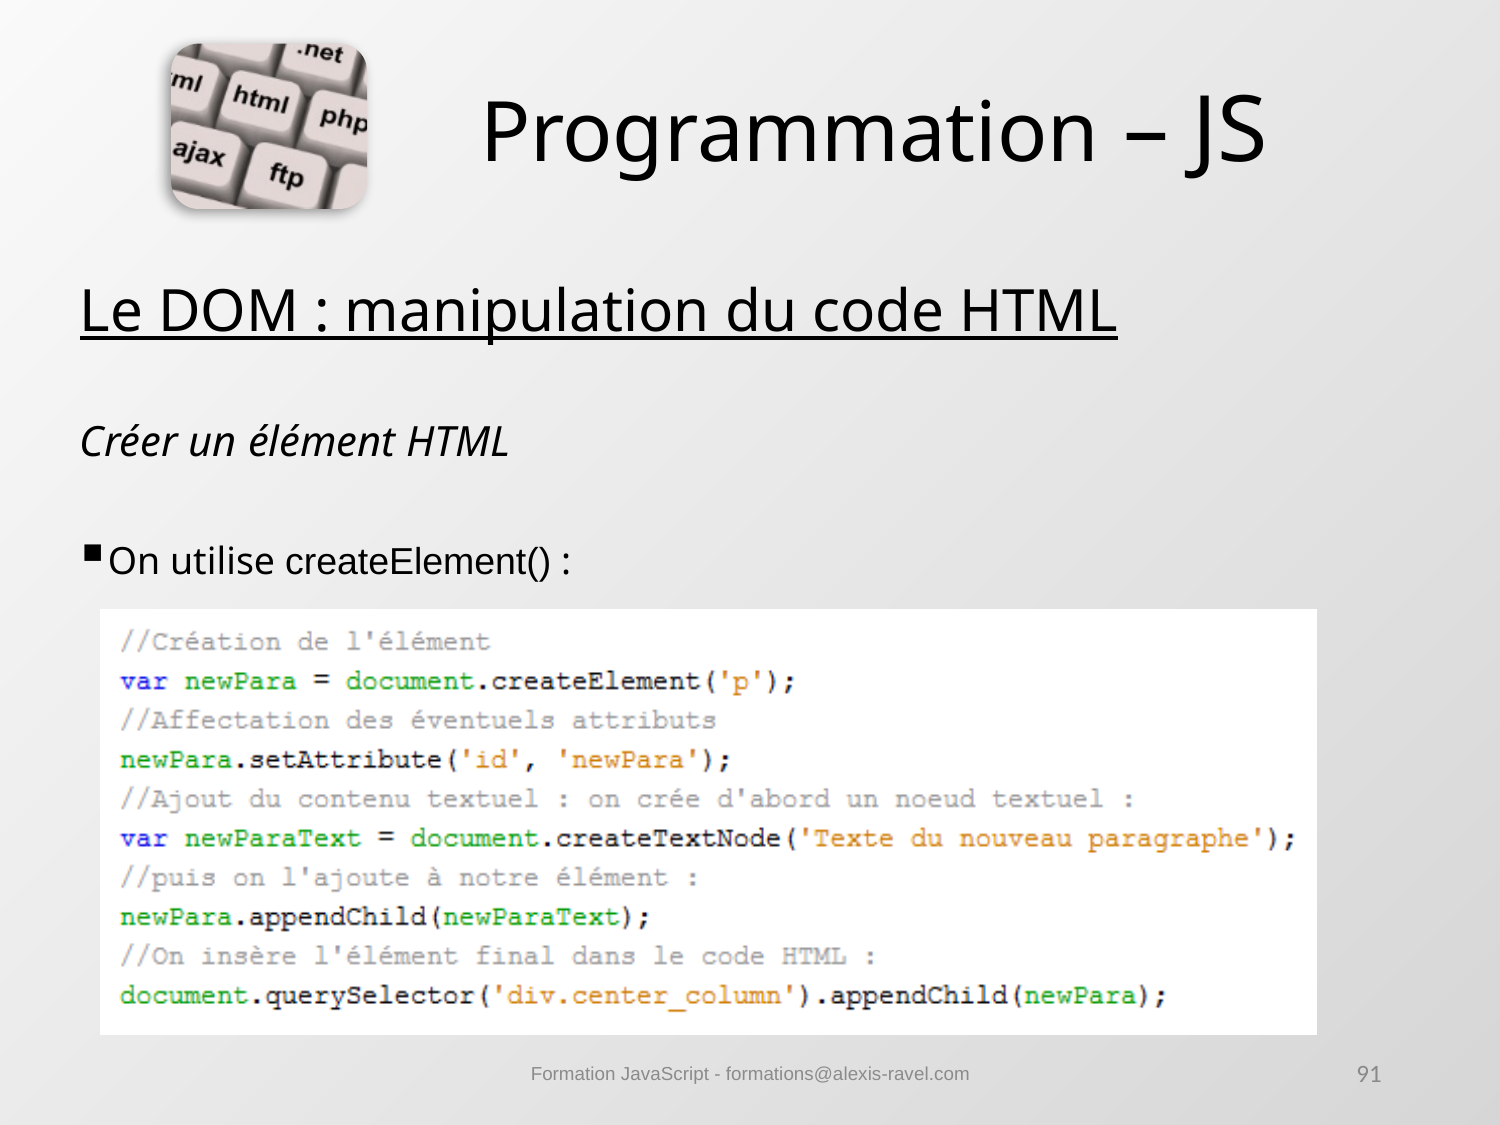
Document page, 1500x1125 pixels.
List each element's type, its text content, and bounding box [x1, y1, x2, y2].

list Le DOM : manipulation du code HTML Créer un élément HTML On utilise createElement() : [64, 208, 1459, 1059]
slide_number 91 [1059, 1042, 1397, 1103]
text_box Programmation – JS [350, 42, 1436, 206]
picture [100, 609, 1317, 1035]
picture [171, 43, 368, 209]
footer Formation JavaScript - formations@alexis-ravel.com [496, 1042, 1004, 1103]
